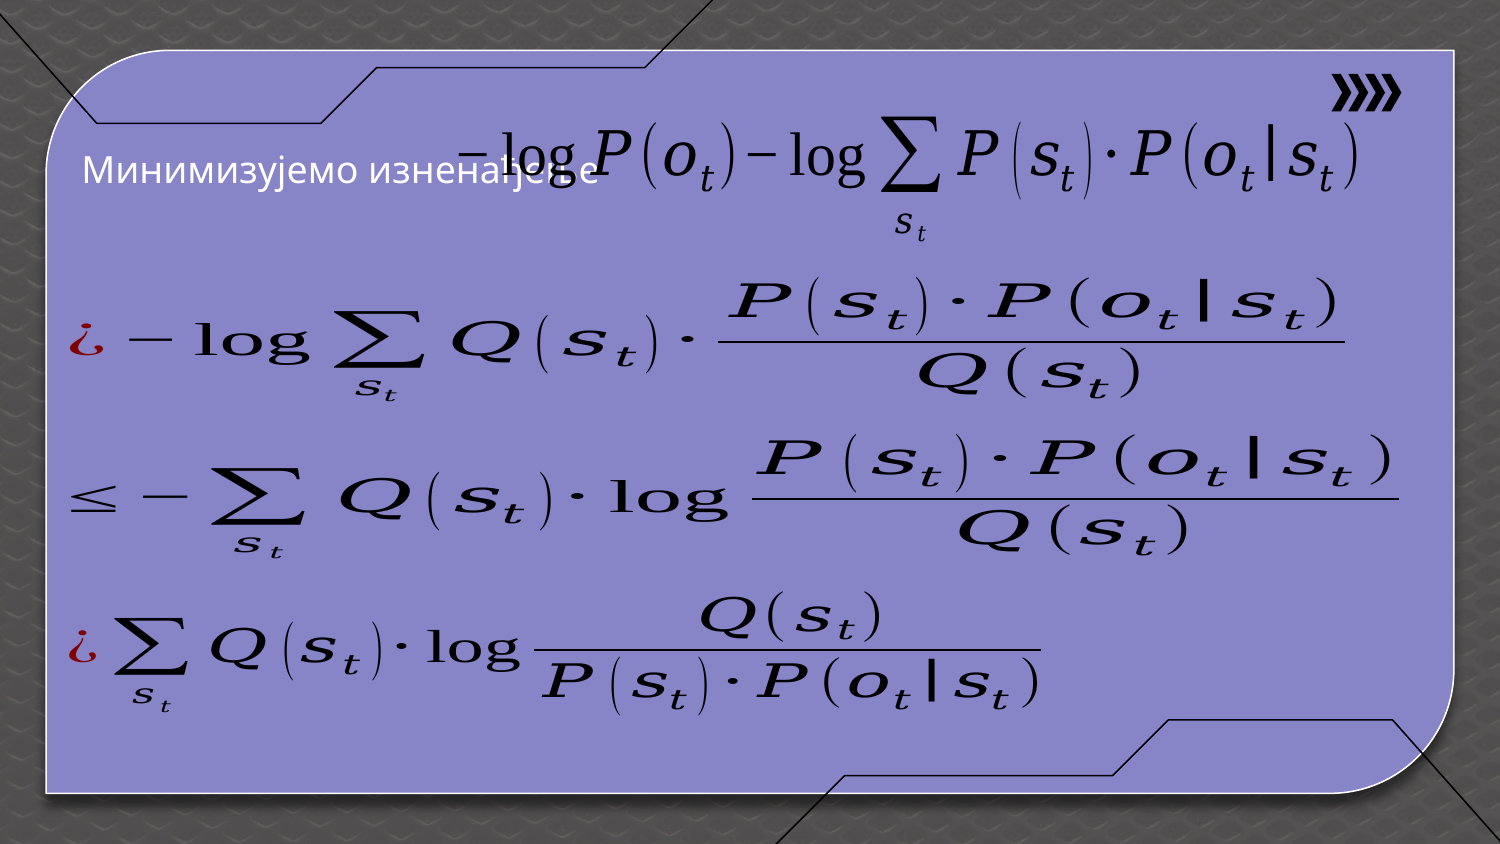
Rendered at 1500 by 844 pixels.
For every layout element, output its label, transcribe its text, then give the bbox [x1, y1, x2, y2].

text_box Минимизујемо изненађење [66, 138, 1480, 249]
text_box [1331, 73, 1402, 112]
